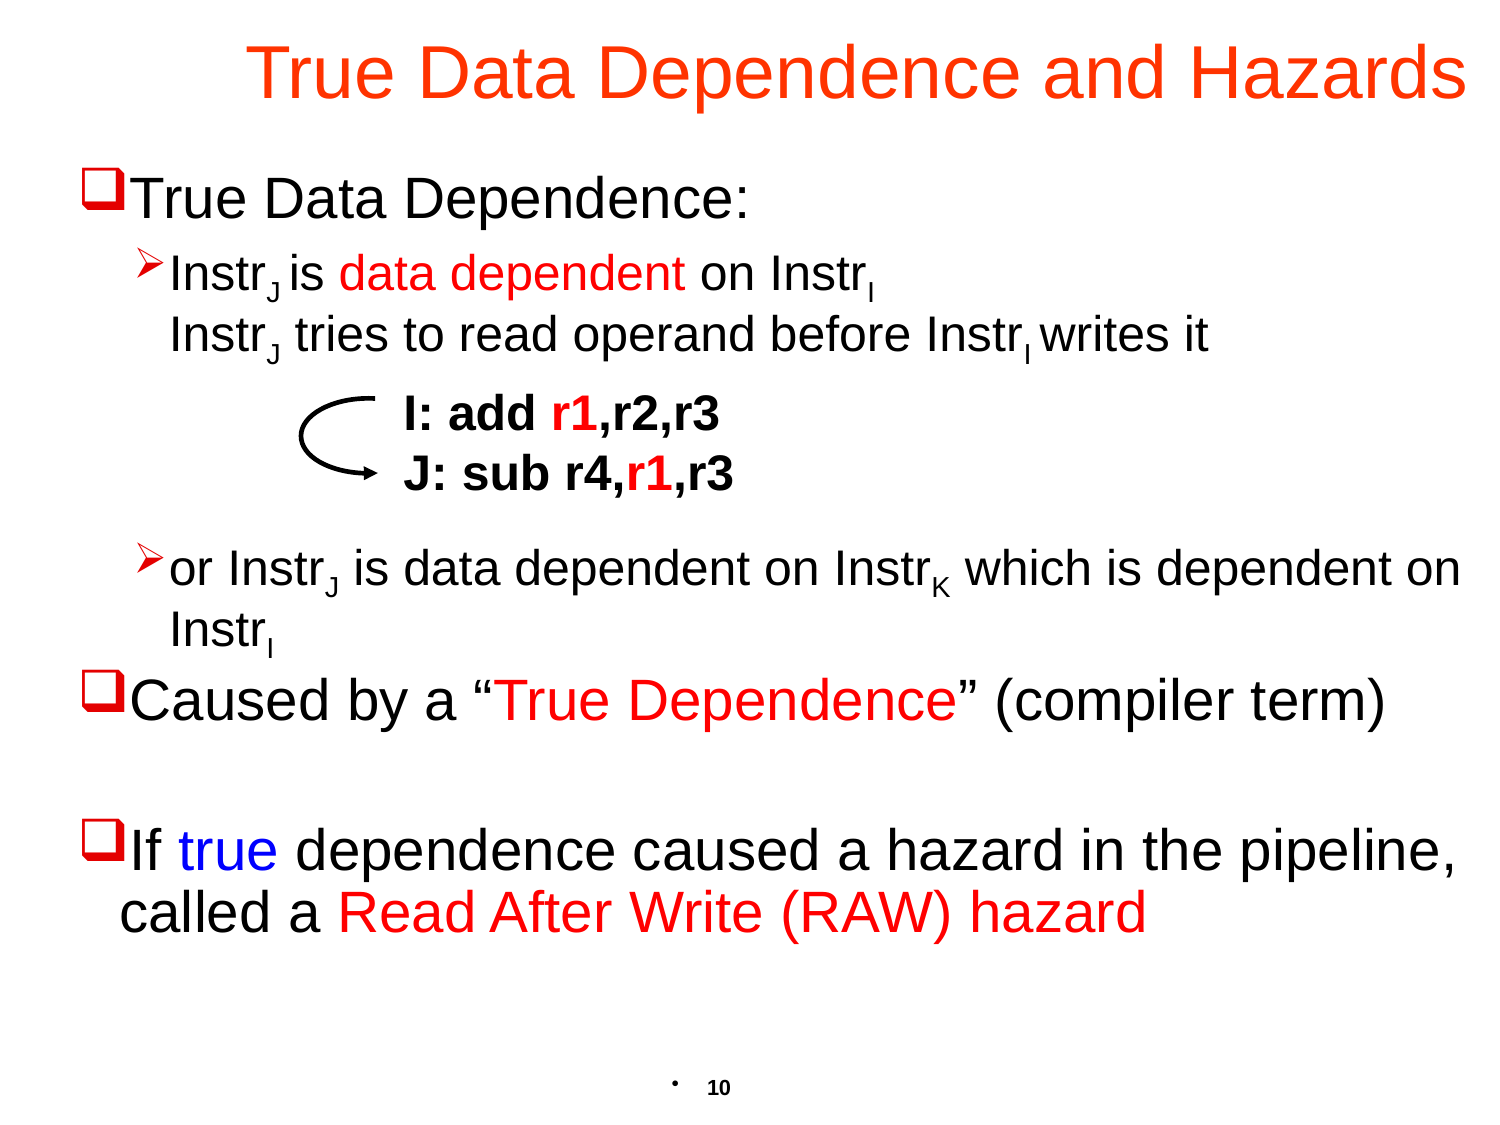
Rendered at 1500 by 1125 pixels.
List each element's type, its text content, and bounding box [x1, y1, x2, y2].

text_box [300, 373, 939, 509]
title True Data Dependence and Hazards [230, 0, 1500, 138]
list True Data Dependence: InstrJ is data dependent on InstrI InstrJ tries to read operand before InstrI writes it or InstrJ is data dependent on InstrK which is dependent on InstrI Caused by a “True Dependence” (compiler term) If true dependence caused a hazard in the pipeline, called a Read After Write (RAW) hazard [62, 160, 1500, 986]
